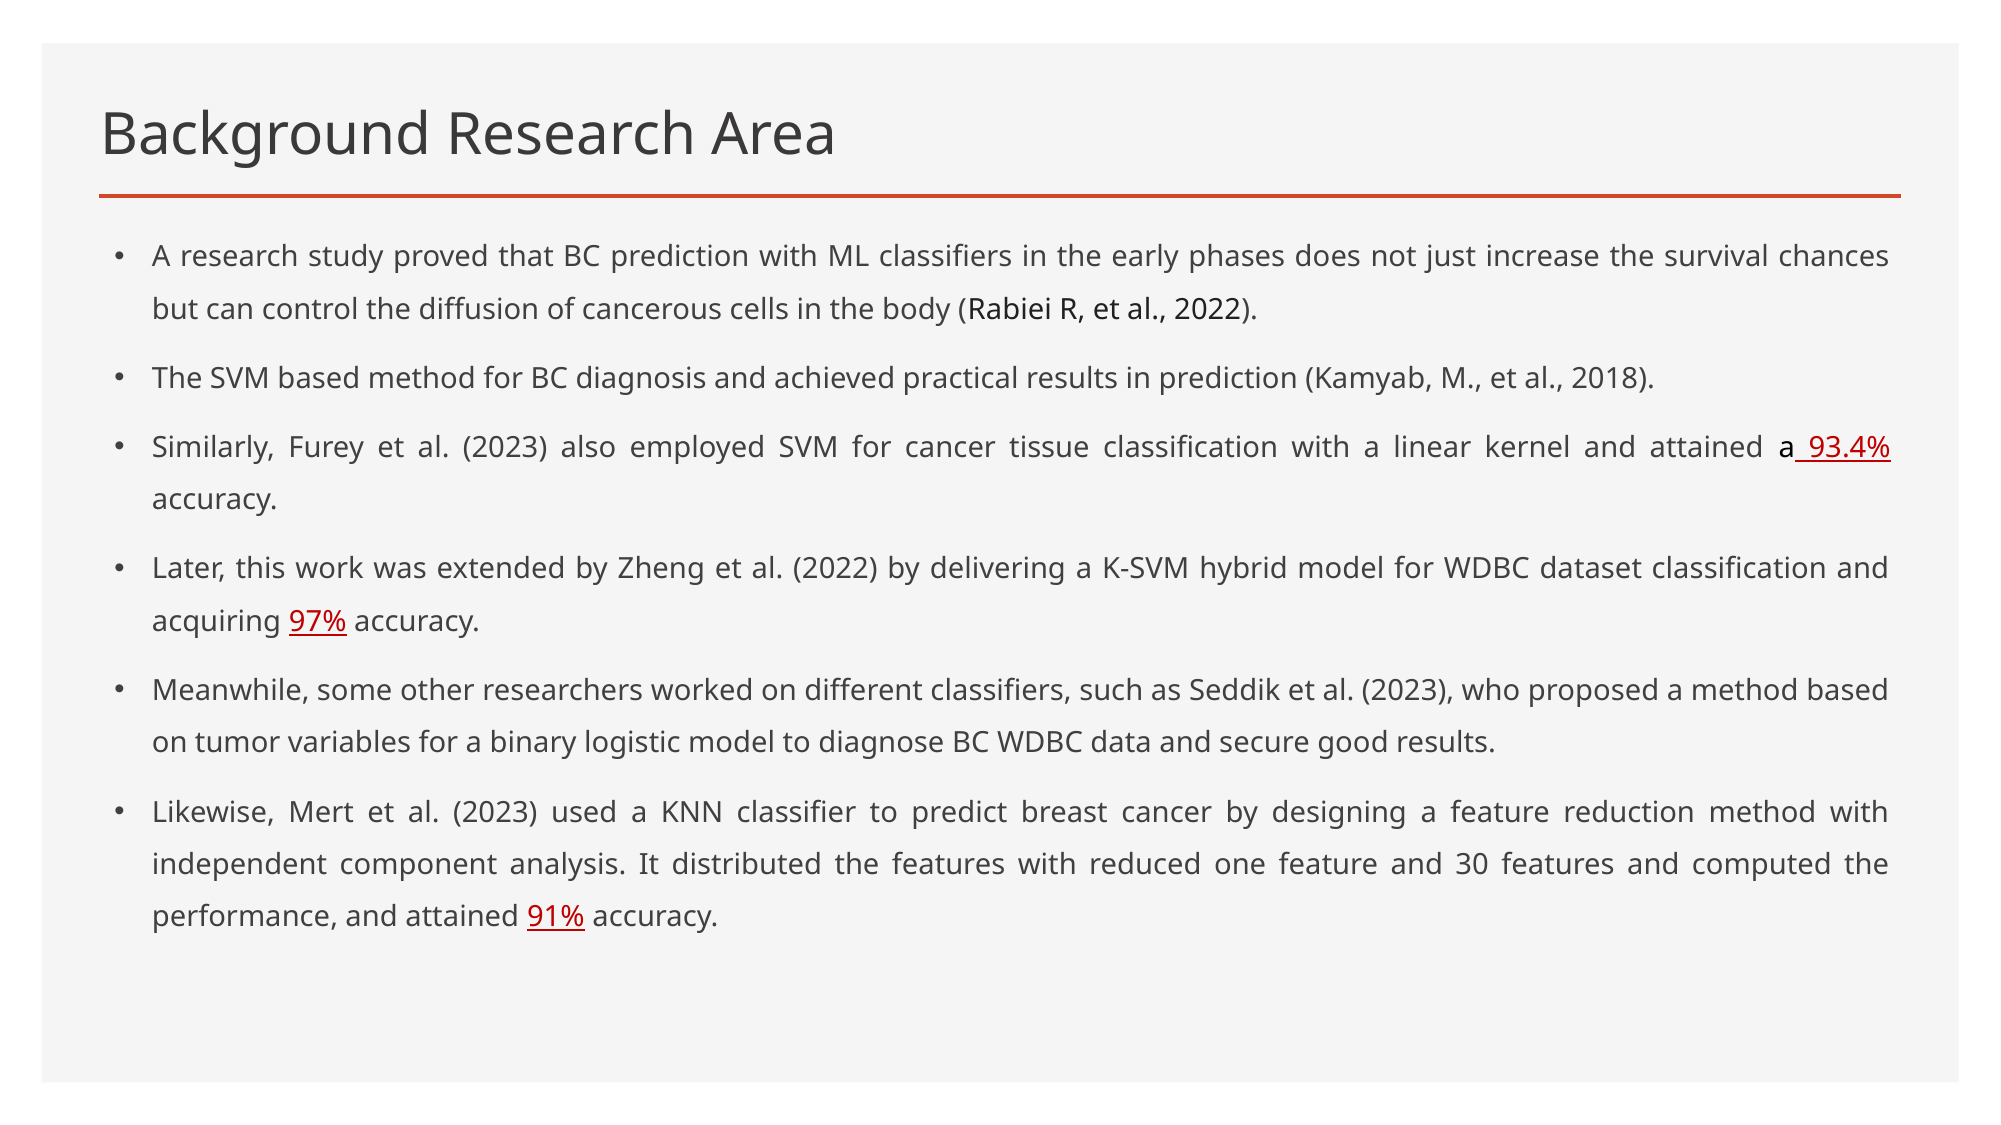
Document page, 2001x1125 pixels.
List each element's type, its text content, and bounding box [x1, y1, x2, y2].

title Background Research Area [85, 68, 1214, 174]
text_box A research study proved that BC prediction with ML classifiers in the early phases does not just increase the survival chances but can control the diffusion of cancerous cells in the body (Rabiei R, et al., 2022). The SVM based method for BC diagnosis and achieved practical results in prediction (Kamyab, M., et al., 2018). Similarly, Furey et al. (2023) also employed SVM for cancer tissue classification with a linear kernel and attained a 93.4% accuracy. Later, this work was extended by Zheng et al. (2022) by delivering a K-SVM hybrid model for WDBC dataset classification and acquiring 97% accuracy. Meanwhile, some other researchers worked on different classifiers, such as Seddik et al. (2023), who proposed a method based on tumor variables for a binary logistic model to diagnose BC WDBC data and secure good results. Likewise, Mert et al. (2023) used a KNN classifier to predict breast cancer by designing a feature reduction method with independent component analysis. It distributed the features with reduced one feature and 30 features and computed the performance, and attained 91% accuracy. [99, 212, 1906, 1052]
